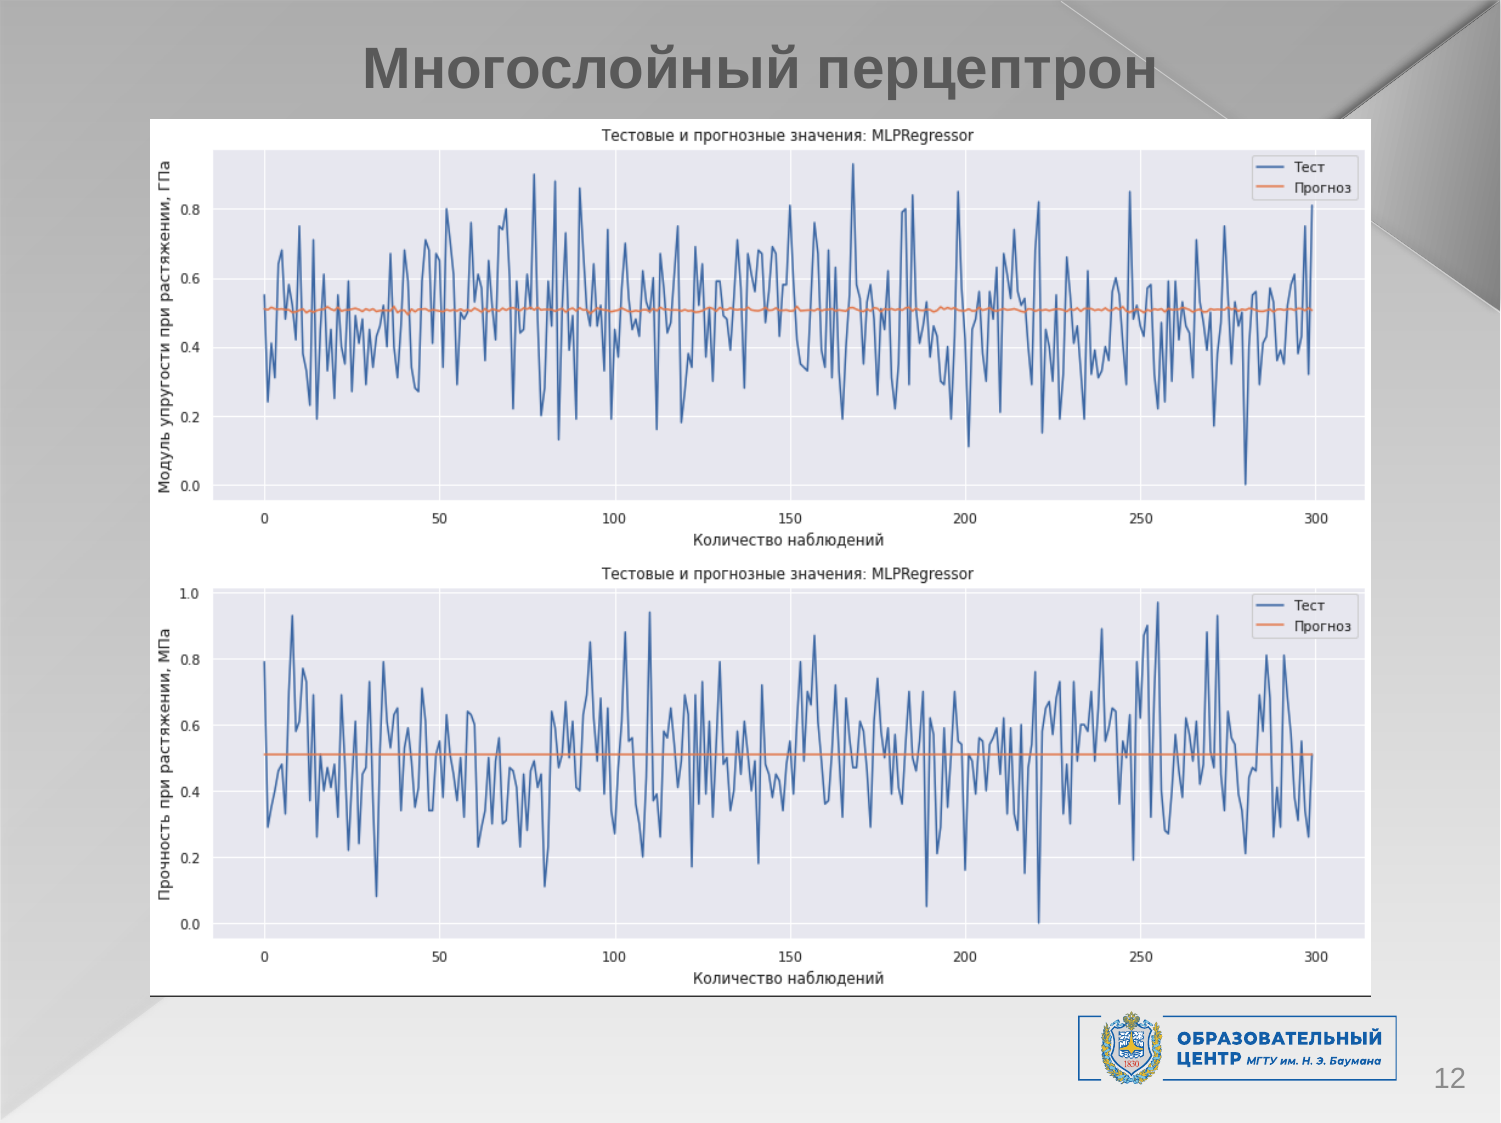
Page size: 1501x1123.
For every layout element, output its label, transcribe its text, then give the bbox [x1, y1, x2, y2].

text_box Многослойный перцептрон [50, 21, 1471, 108]
picture [150, 118, 1371, 997]
text_box 12 [1420, 1047, 1496, 1108]
